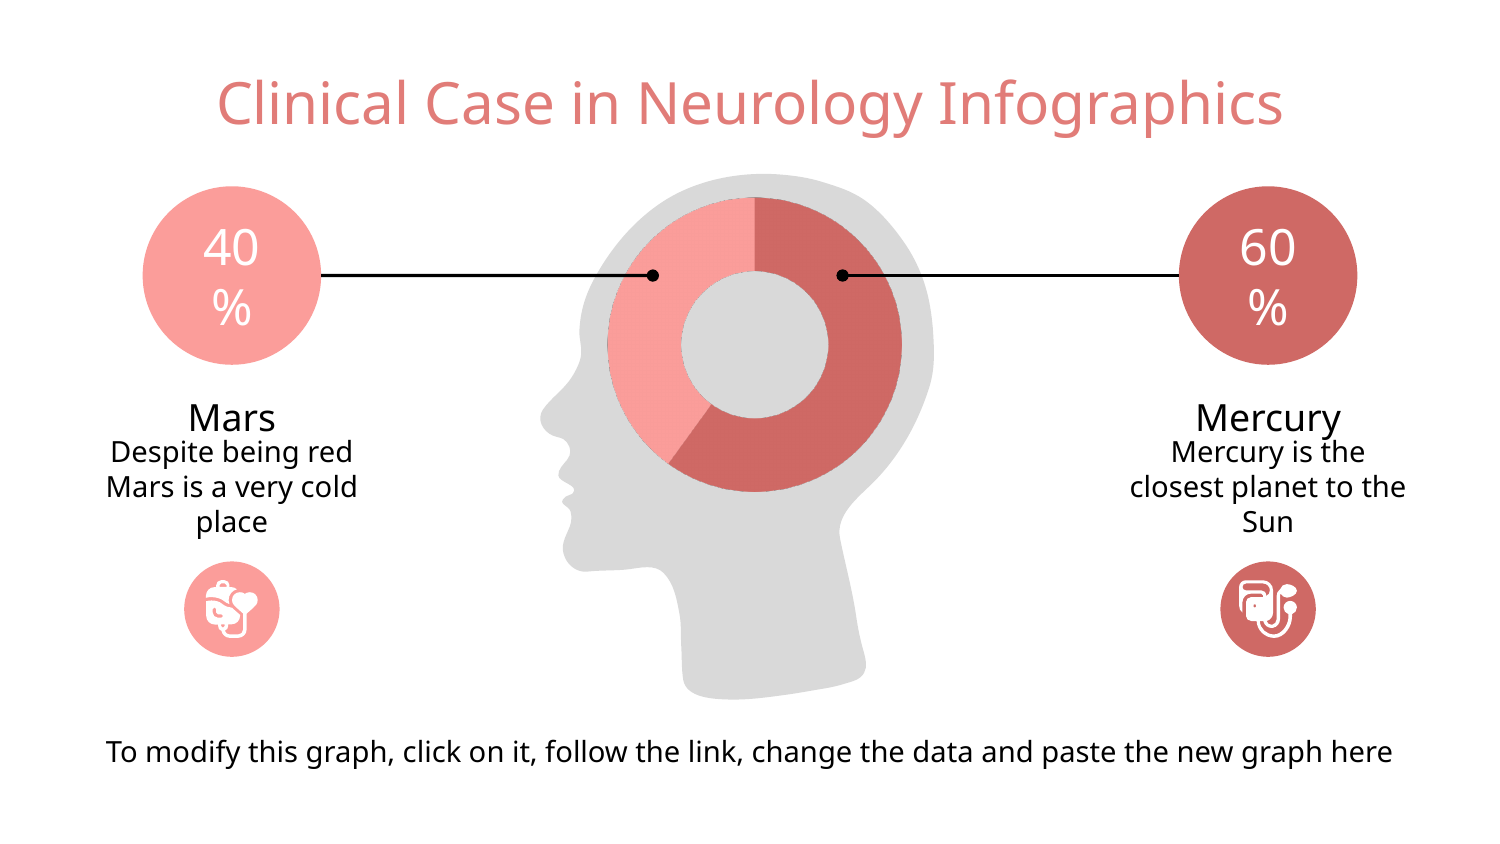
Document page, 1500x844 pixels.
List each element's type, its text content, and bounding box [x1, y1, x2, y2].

title Clinical Case in Neurology Infographics [75, 68, 1425, 133]
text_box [74, 185, 389, 528]
text_box [927, 292, 934, 395]
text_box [1110, 185, 1426, 528]
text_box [205, 579, 258, 639]
text_box [1239, 580, 1297, 638]
text_box To modify this graph, click on it, follow the link, change the data and paste the new graph here [74, 737, 1425, 764]
picture [585, 181, 923, 509]
text_box [713, 173, 816, 180]
text_box [540, 360, 866, 700]
text_box [1220, 561, 1316, 657]
text_box [184, 561, 280, 657]
